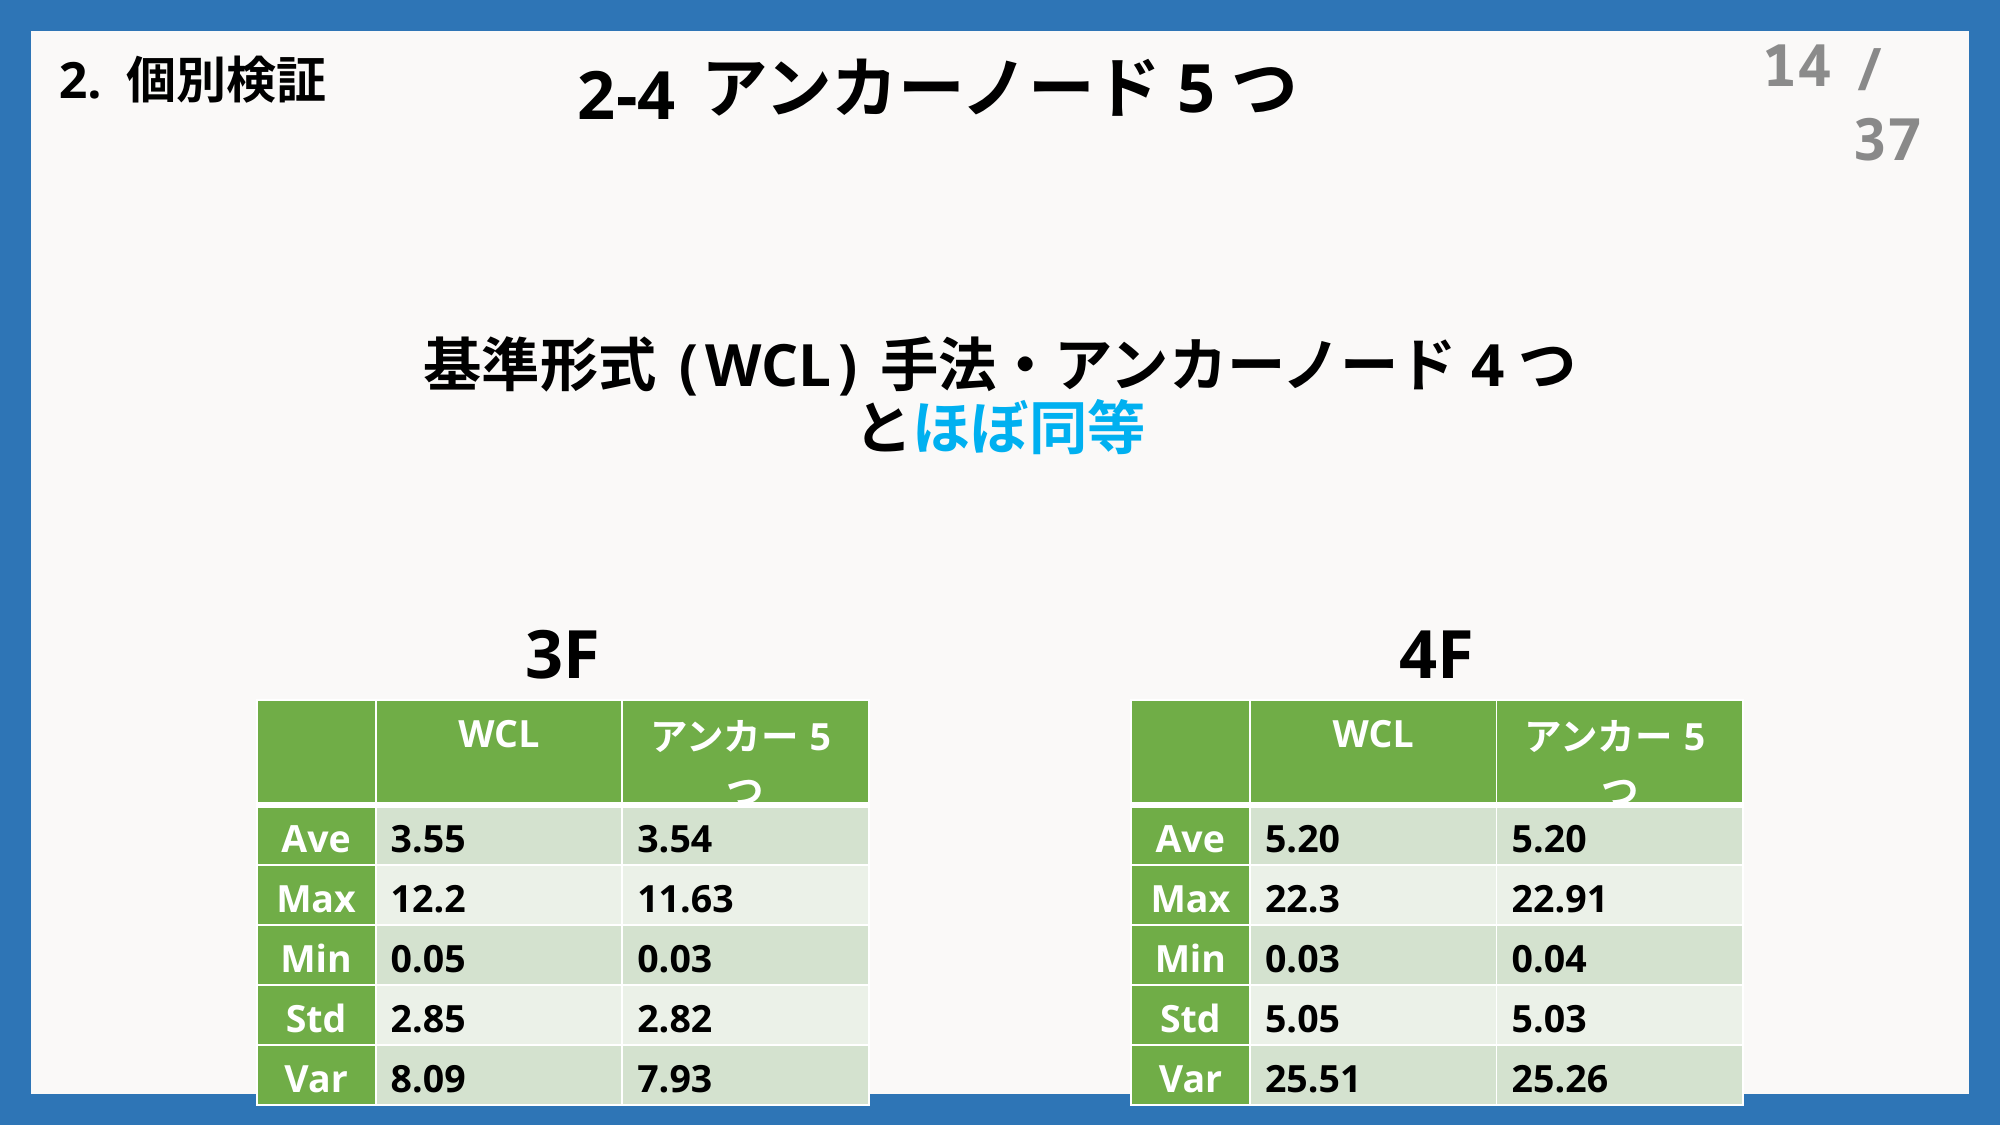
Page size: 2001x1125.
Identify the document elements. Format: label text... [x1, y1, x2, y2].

table_header [1132, 701, 1249, 802]
table_cell 8.09 [377, 1046, 621, 1104]
table_header [258, 701, 375, 802]
table_cell 0.05 [377, 926, 621, 984]
table_cell Std [258, 986, 375, 1044]
table_cell 2.85 [377, 986, 621, 1044]
table_cell 11.63 [623, 866, 868, 924]
table_cell Max [1132, 866, 1249, 924]
table_cell Ave [258, 808, 375, 864]
table_cell 5.05 [1251, 986, 1496, 1044]
text_box [0, 0, 2000, 1125]
table_cell 0.03 [1251, 926, 1496, 984]
table_cell 0.04 [1497, 926, 1742, 984]
table_cell 25.26 [1497, 1046, 1742, 1104]
table_cell Ave [1132, 808, 1249, 864]
table_header WCL [1251, 701, 1496, 802]
table_cell 5.20 [1497, 808, 1742, 864]
text_box 2. 個別検証 [43, 47, 342, 117]
table_cell Var [1132, 1046, 1249, 1104]
table_cell 2.82 [623, 986, 868, 1044]
table_cell 3.54 [623, 808, 868, 864]
table_cell Max [258, 866, 375, 924]
table_cell Min [258, 926, 375, 984]
table_cell 5.03 [1497, 986, 1742, 1044]
slide_number 14 [1397, 38, 1848, 99]
text_box 2-4 [563, 45, 691, 141]
table_header WCL [377, 701, 621, 802]
table_cell 22.91 [1497, 866, 1742, 924]
table_header アンカー5つ [623, 701, 868, 802]
table_cell 0.03 [623, 926, 868, 984]
text_box 3F [510, 604, 616, 699]
table_cell Min [1132, 926, 1249, 984]
table_cell 3.55 [377, 808, 621, 864]
text_box アンカーノード5つ [691, 47, 1314, 135]
text_box 4F [1384, 604, 1490, 699]
table_cell Std [1132, 986, 1249, 1044]
table_header アンカー5つ [1497, 701, 1742, 802]
table_cell 12.2 [377, 866, 621, 924]
table_cell Var [258, 1046, 375, 1104]
table_cell 7.93 [623, 1046, 868, 1104]
text_box 基準形式(WCL)手法・アンカーノード4つ とほぼ同等 [408, 328, 1592, 470]
table_cell 22.3 [1251, 866, 1496, 924]
table_cell 25.51 [1251, 1046, 1496, 1104]
table_cell 5.20 [1251, 808, 1496, 864]
